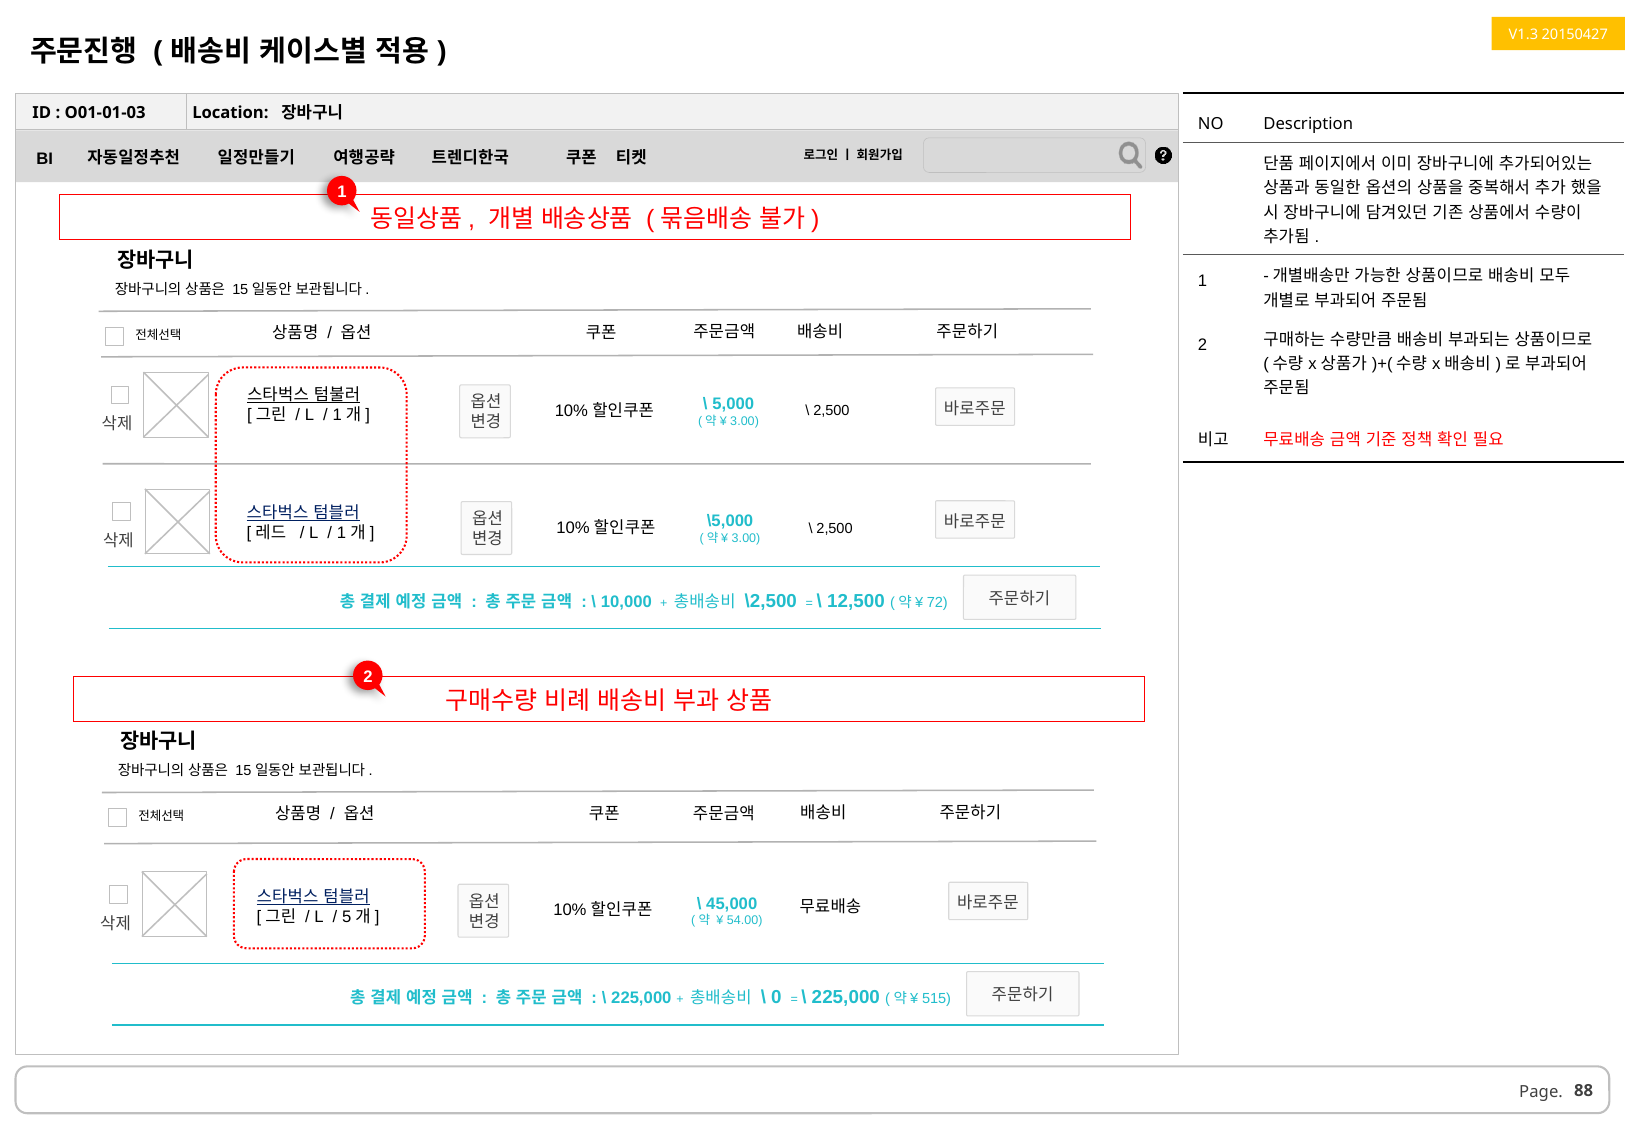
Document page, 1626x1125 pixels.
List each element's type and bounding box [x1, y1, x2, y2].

text_box [98, 308, 1092, 348]
picture [1153, 145, 1173, 165]
text_box [678, 795, 770, 831]
text_box [26, 93, 989, 129]
text_box [86, 371, 209, 441]
text_box [676, 885, 778, 935]
slide_number [1228, 1079, 1608, 1105]
table_header [1183, 94, 1624, 142]
text_box [785, 794, 862, 830]
text_box [103, 319, 209, 350]
text_box [684, 502, 776, 553]
text_box [59, 175, 1131, 305]
text_box [88, 488, 211, 558]
text_box [15, 10, 695, 91]
text_box [102, 365, 1092, 565]
text_box [231, 856, 427, 951]
text_box [73, 660, 1145, 786]
text_box [538, 891, 668, 927]
text_box [258, 969, 1082, 1019]
text_box [85, 871, 207, 940]
text_box [782, 313, 859, 349]
text_box [571, 314, 632, 350]
text_box [926, 387, 1025, 427]
table_cell [1183, 143, 1624, 254]
text_box [453, 383, 524, 440]
text_box [257, 314, 387, 350]
text_box [683, 385, 774, 436]
text_box [678, 313, 771, 349]
text_box [541, 509, 671, 544]
text_box [784, 888, 877, 924]
table_cell [1183, 255, 1624, 461]
text_box [454, 500, 526, 557]
text_box [939, 881, 1038, 921]
text_box [106, 800, 212, 831]
text_box [793, 511, 868, 544]
text_box [103, 840, 1097, 844]
text_box [926, 500, 1025, 540]
text_box [258, 572, 1078, 622]
text_box [101, 789, 1095, 793]
text_box [540, 392, 670, 428]
text_box [1490, 15, 1625, 52]
text_box [574, 795, 635, 831]
text_box [790, 393, 865, 426]
text_box [451, 883, 523, 940]
text_box [260, 795, 390, 831]
text_box [924, 794, 1017, 829]
